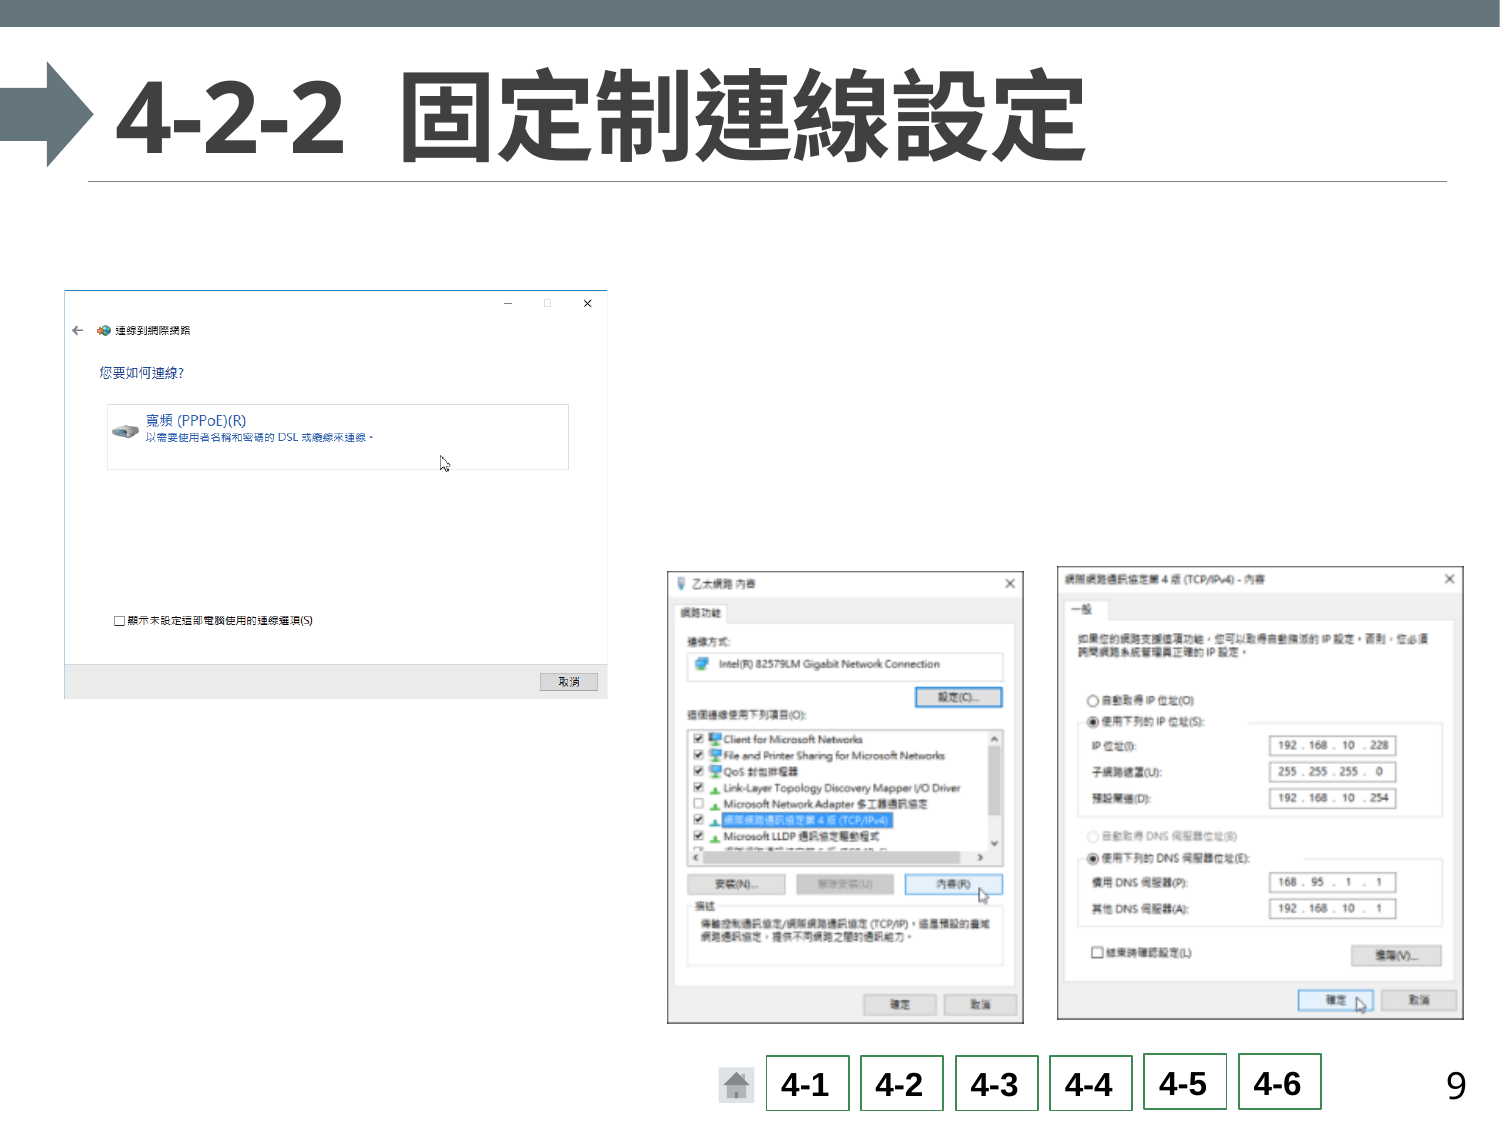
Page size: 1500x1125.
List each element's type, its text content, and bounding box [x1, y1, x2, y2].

picture [667, 571, 1025, 1024]
picture [1056, 566, 1464, 1021]
slide_number 9 [1320, 1057, 1483, 1118]
picture [64, 290, 608, 699]
title 4-2-2 固定制連線設定 [100, 47, 1447, 182]
